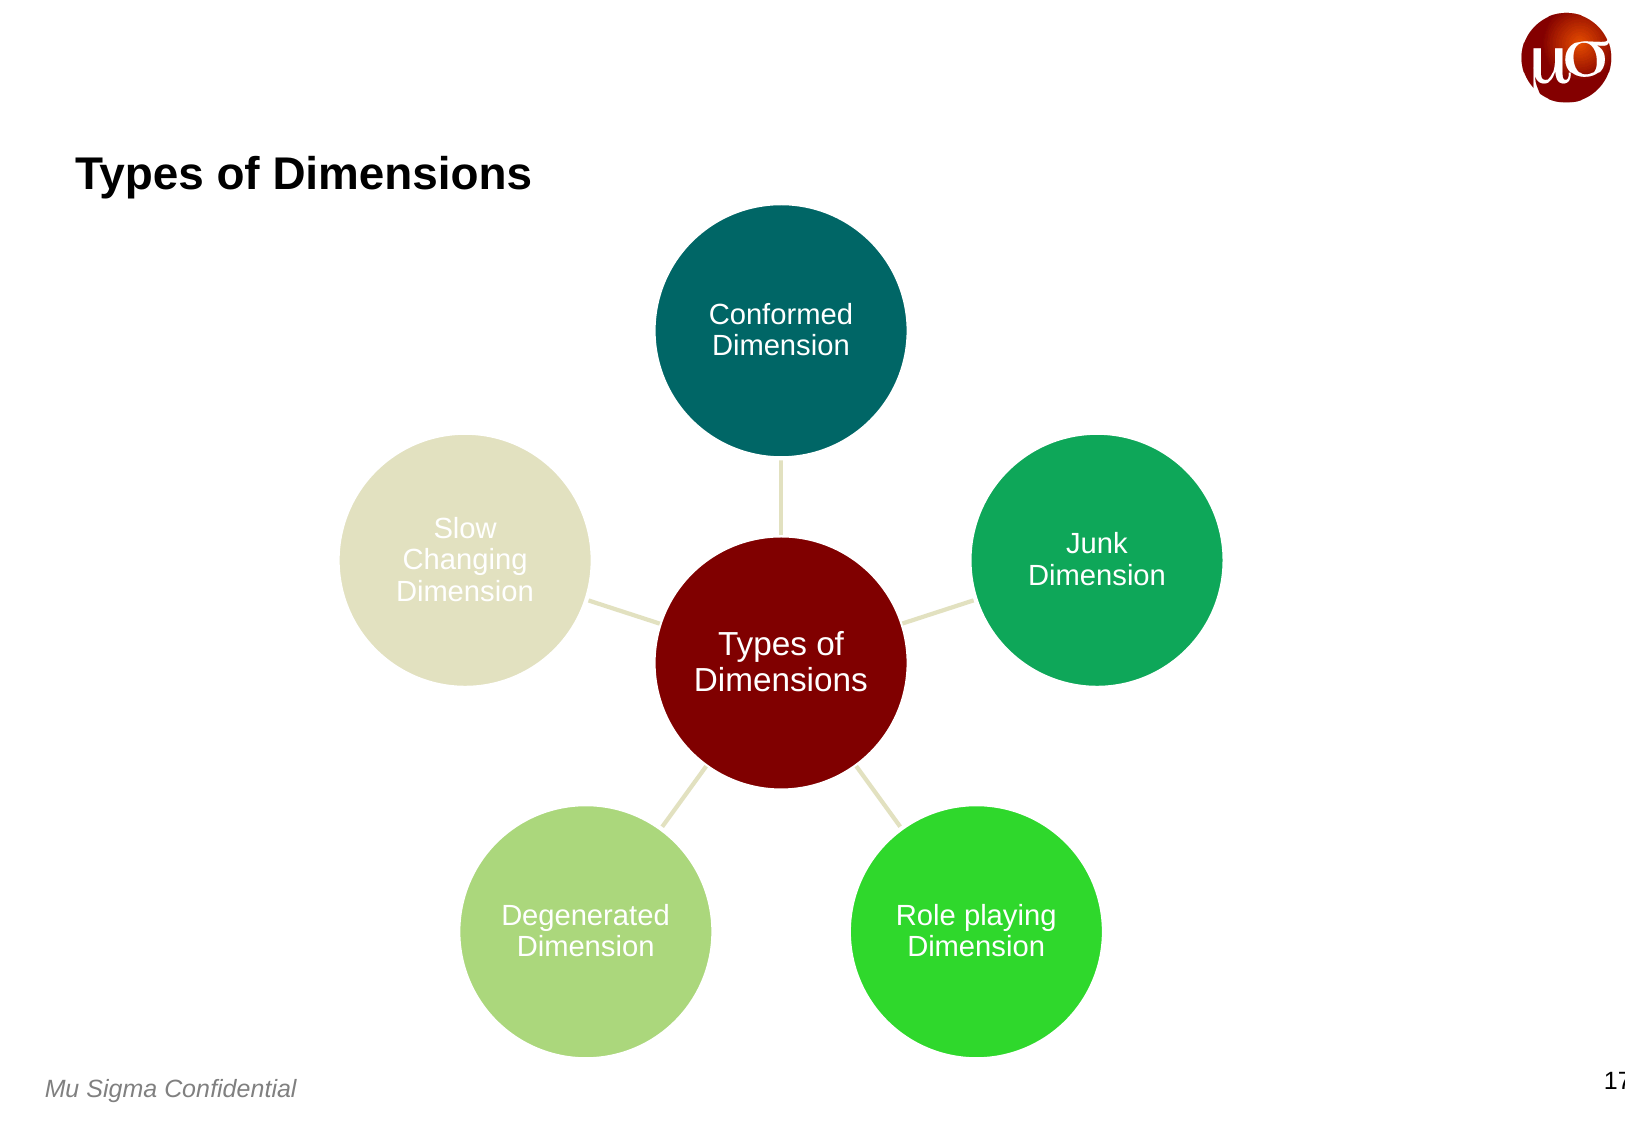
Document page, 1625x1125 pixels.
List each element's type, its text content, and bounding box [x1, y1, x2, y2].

title Types of Dimensions [74, 62, 1550, 201]
picture [1516, 12, 1615, 103]
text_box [74, 199, 1488, 1063]
